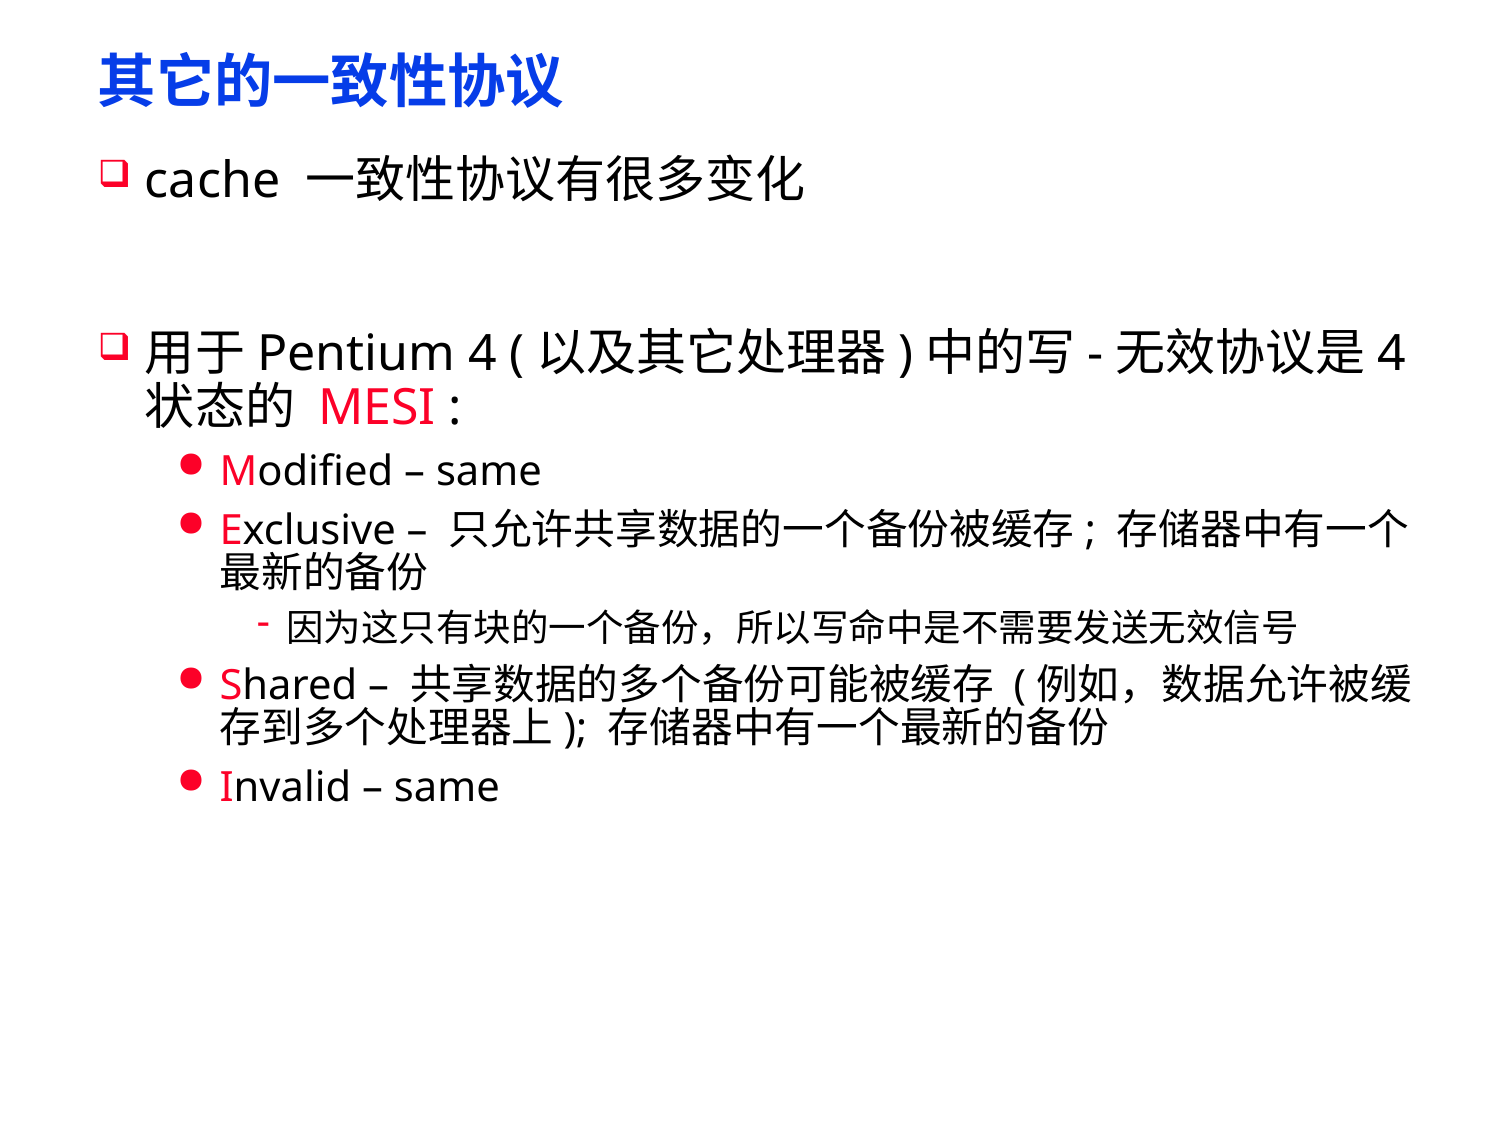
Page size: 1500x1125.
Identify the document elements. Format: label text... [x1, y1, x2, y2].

title 其它的一致性协议 [86, 49, 1426, 120]
list cache 一致性协议有很多变化 用于Pentium 4 (以及其它处理器)中的写-无效协议是4状态的 MESI : Modified – same Exclusive – 只允许共享数据的一个备份被缓存; 存储器中有一个最新的备份 因为这只有块的一个备份，所以写命中是不需要发送无效信号 Shared – 共享数据的多个备份可能被缓存 (例如，数据允许被缓存到多个处理器上); 存储器中有一个最新的备份 Invalid – same [86, 149, 1426, 851]
